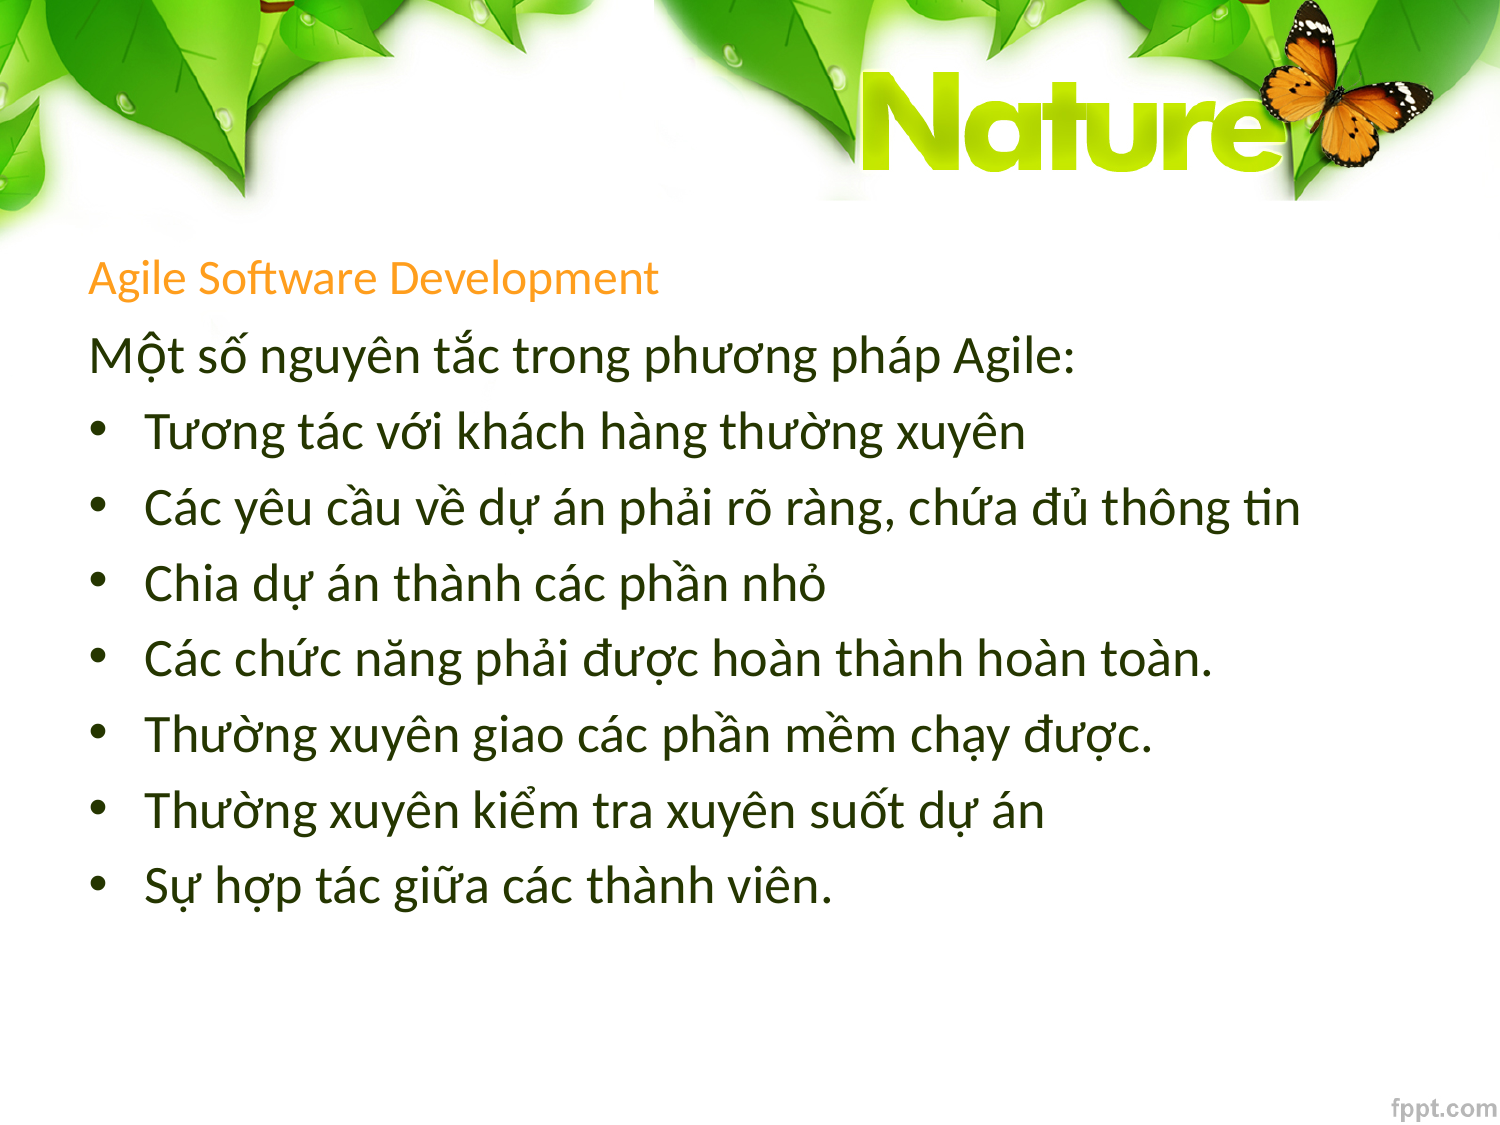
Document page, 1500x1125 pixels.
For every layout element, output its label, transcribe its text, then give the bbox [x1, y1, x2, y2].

title Agile Software Development [73, 236, 1424, 311]
picture [0, 0, 1500, 1125]
list Một số nguyên tắc trong phương pháp Agile: Tương tác với khách hàng thường xuyên Các yêu cầu về dự án phải rõ ràng, chứa đủ thông tin Chia dự án thành các phần nhỏ Các chức năng phải được hoàn thành hoàn toàn. Thường xuyên giao các phần mềm chạy được. Thường xuyên kiểm tra xuyên suốt dự án Sự hợp tác giữa các thành viên. [73, 311, 1424, 964]
